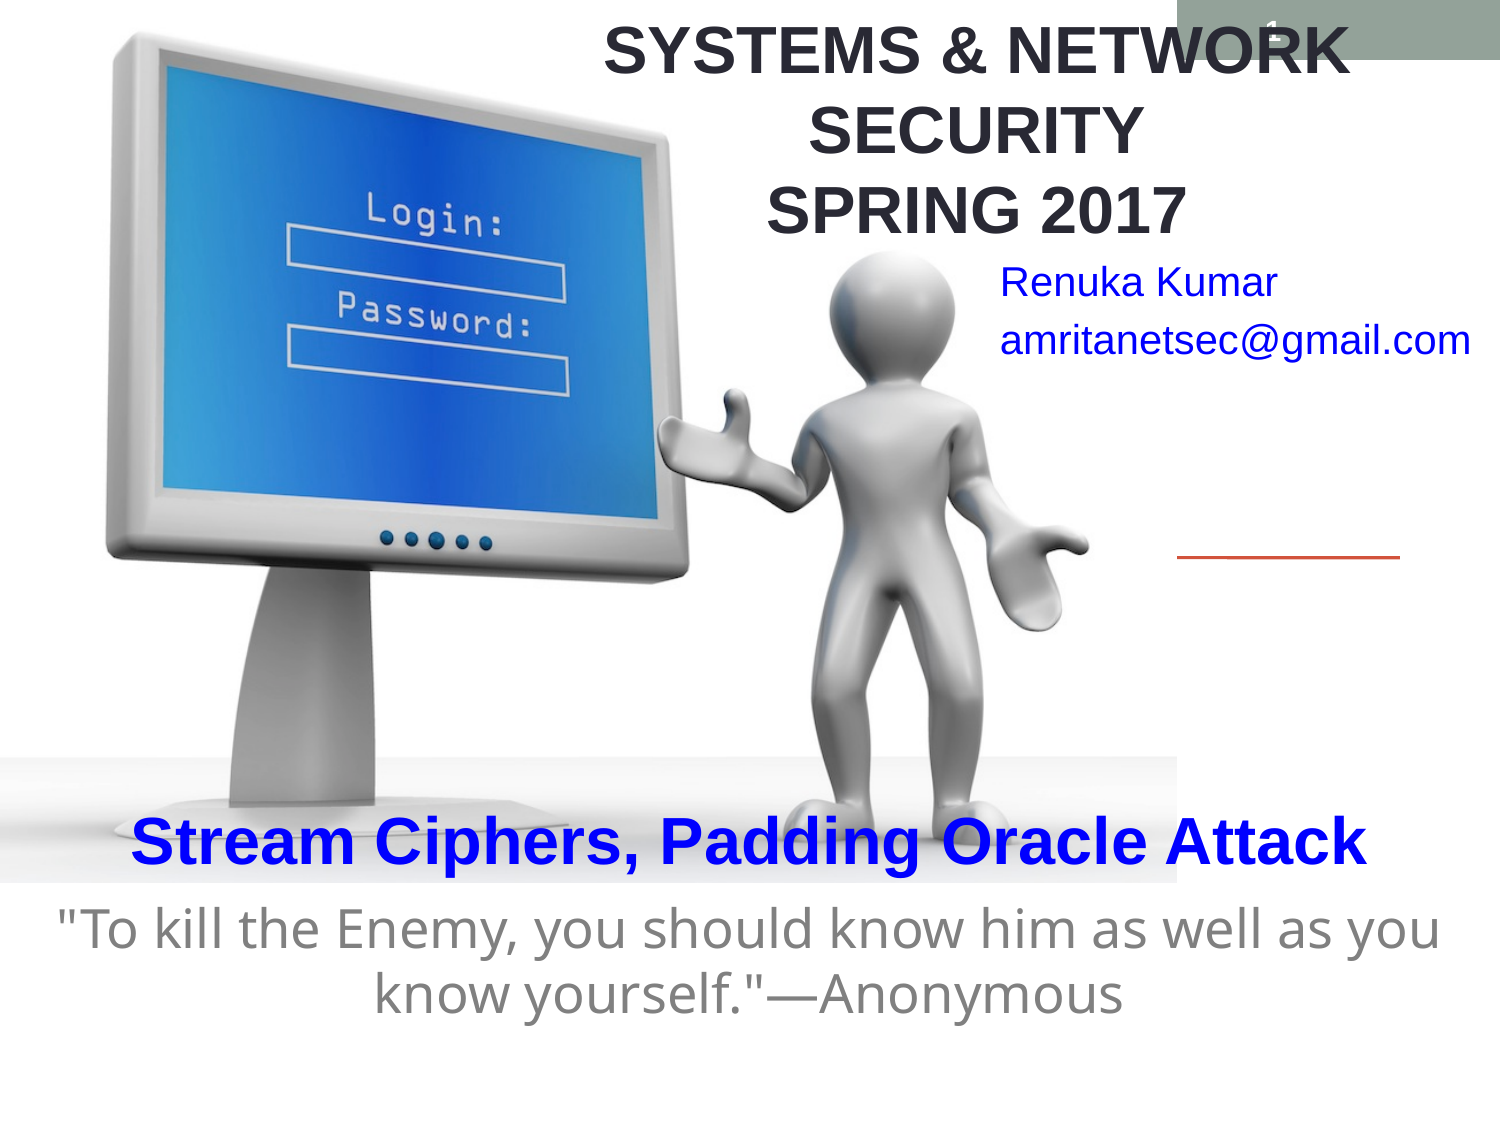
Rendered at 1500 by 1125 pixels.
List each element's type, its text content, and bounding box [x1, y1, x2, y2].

text_box SYSTEMS & NETWORK SECURITY SPRING 2017 [1185, 5, 1500, 246]
text_box "To kill the Enemy, you should know him as well as you know yourself."—Anonymous [0, 909, 1500, 1122]
subtitle Renuka Kumar amritanetsec@gmail.com [1185, 246, 1500, 346]
title NETWORK SECURITY SPRING 2014 [1185, 346, 1400, 542]
picture [0, 0, 1178, 883]
text_box Stream Ciphers, Padding Oracle Attack [0, 766, 1500, 909]
